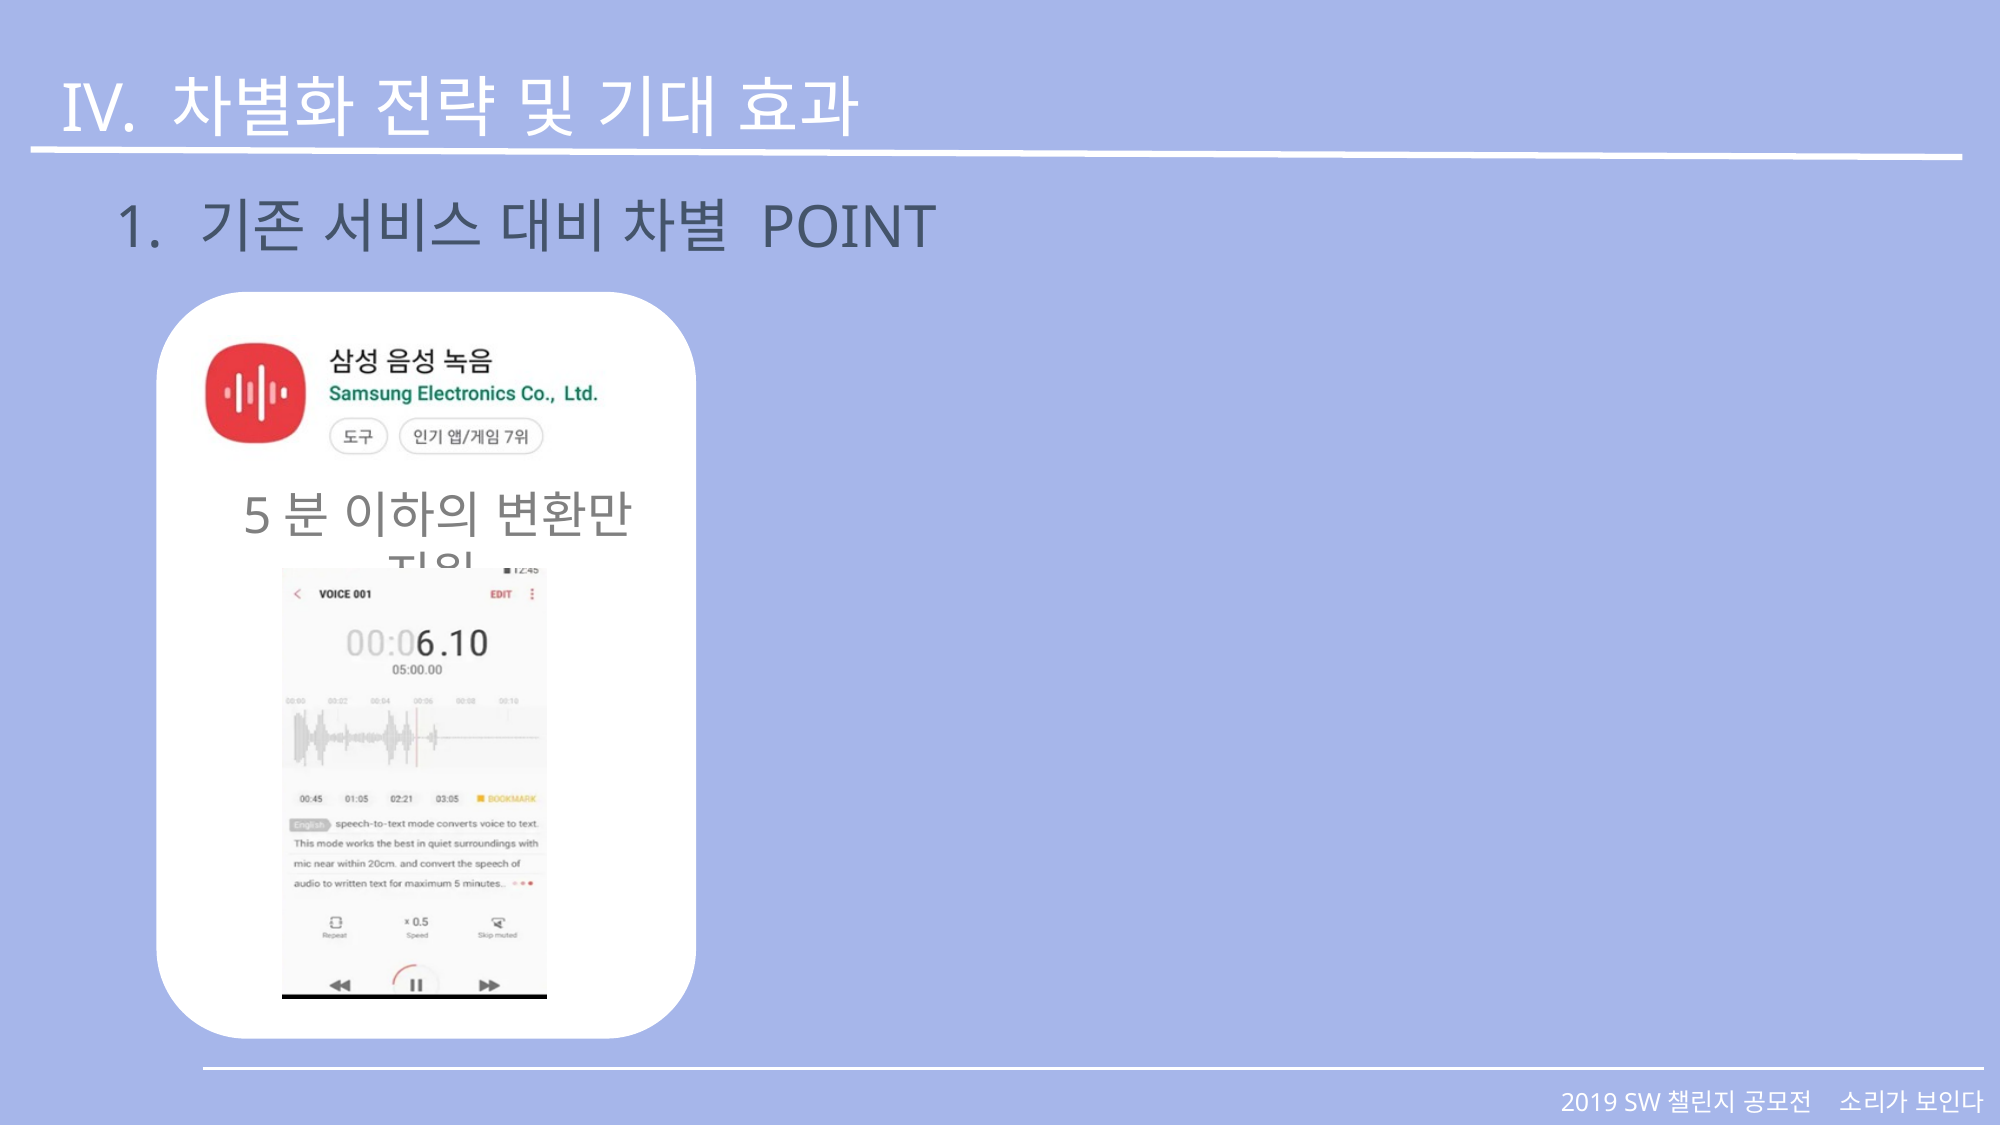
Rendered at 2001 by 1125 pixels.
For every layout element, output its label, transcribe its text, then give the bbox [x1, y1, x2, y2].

text_box 5분 이하의 변환만 지원 [176, 476, 700, 612]
text_box 2019 SW챌린지 공모전 소리가 보인다 [1345, 1079, 2000, 1125]
text_box 기존 서비스 대비 차별 POINT [100, 181, 953, 267]
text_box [30, 149, 1963, 158]
text_box IV. 차별화 전략 및 기대 효과 [46, 57, 1750, 149]
picture [282, 568, 547, 999]
text_box [155, 290, 698, 1040]
picture [191, 335, 667, 471]
